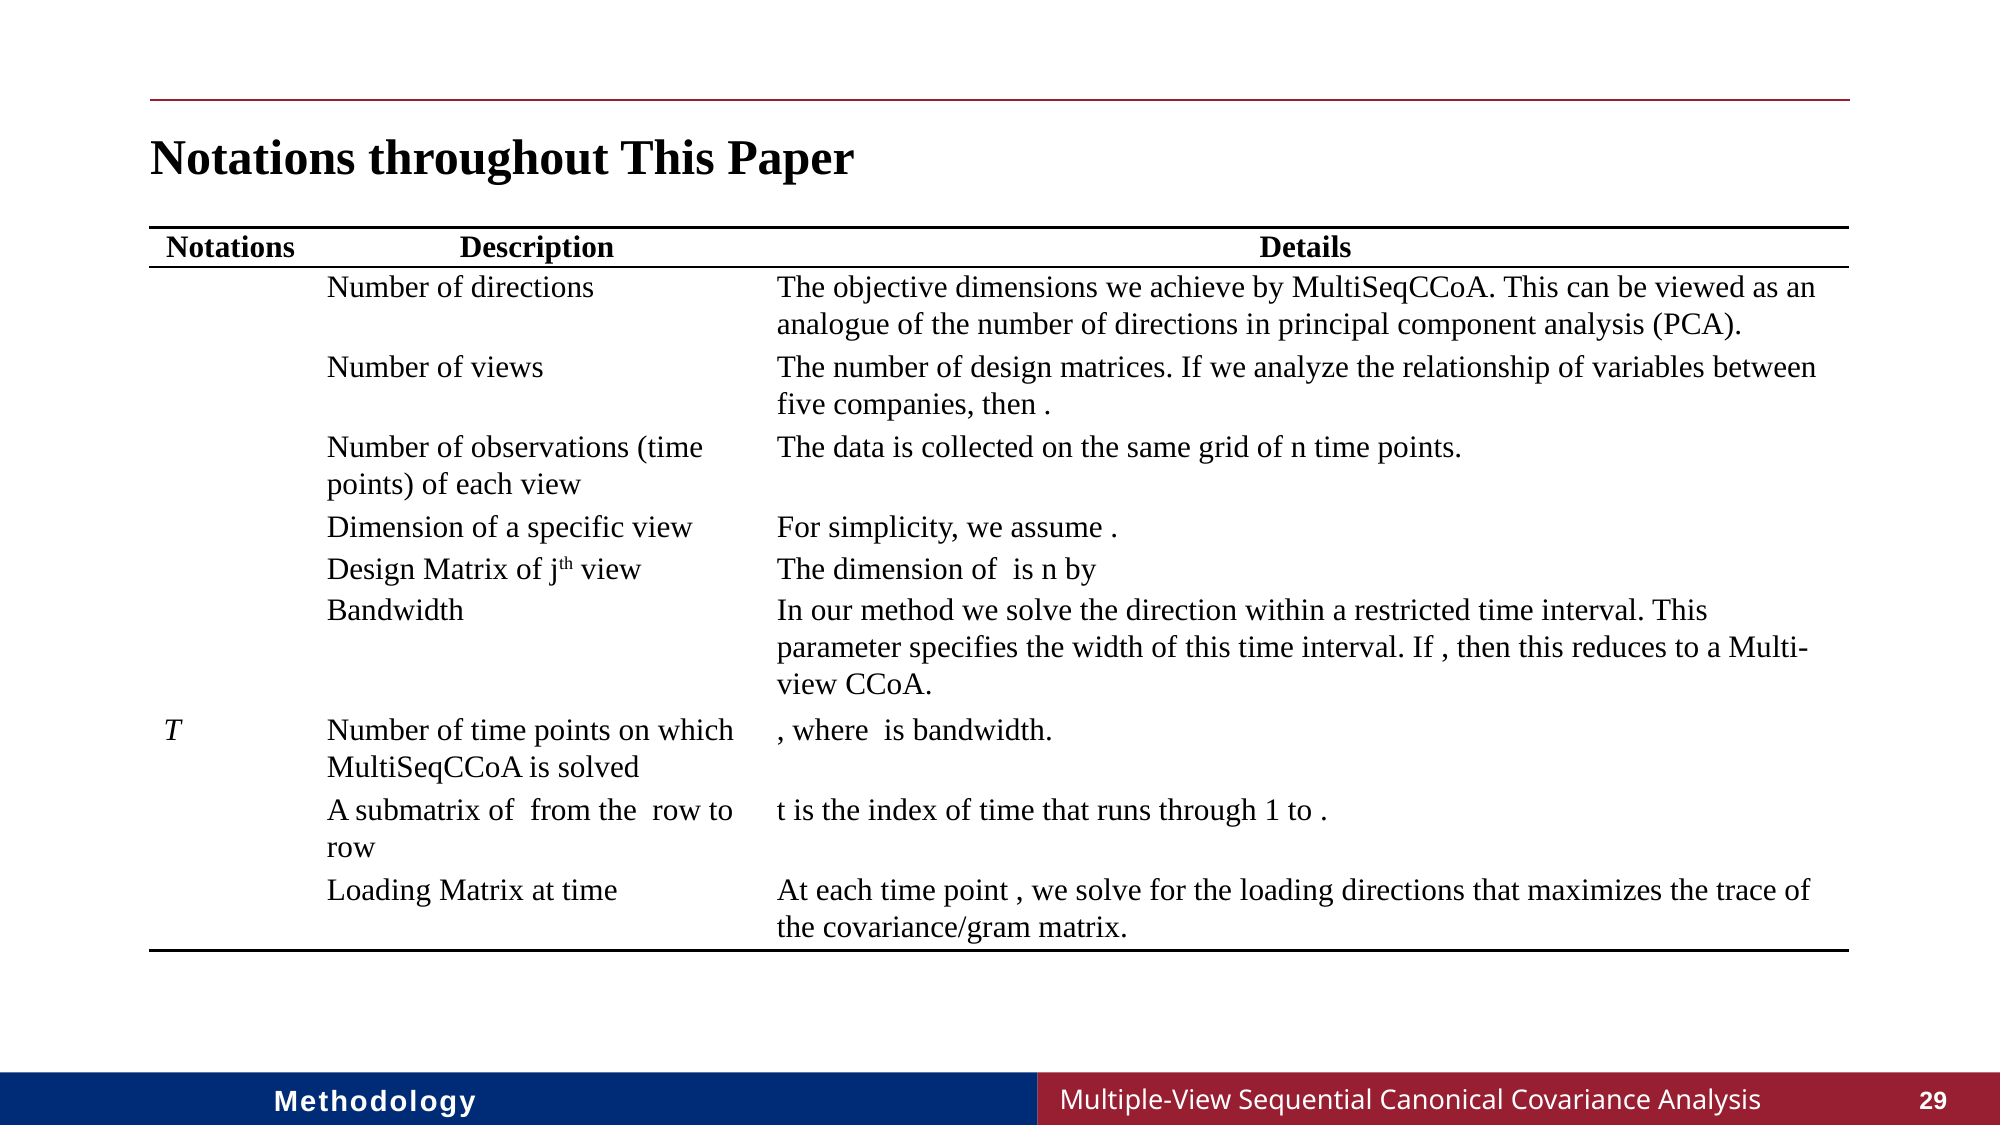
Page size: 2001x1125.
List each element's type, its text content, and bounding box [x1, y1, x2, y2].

slide_number 29 [1816, 1075, 1985, 1124]
text_box Methodology [0, 1074, 750, 1125]
title Notations throughout This Paper [150, 124, 1850, 200]
